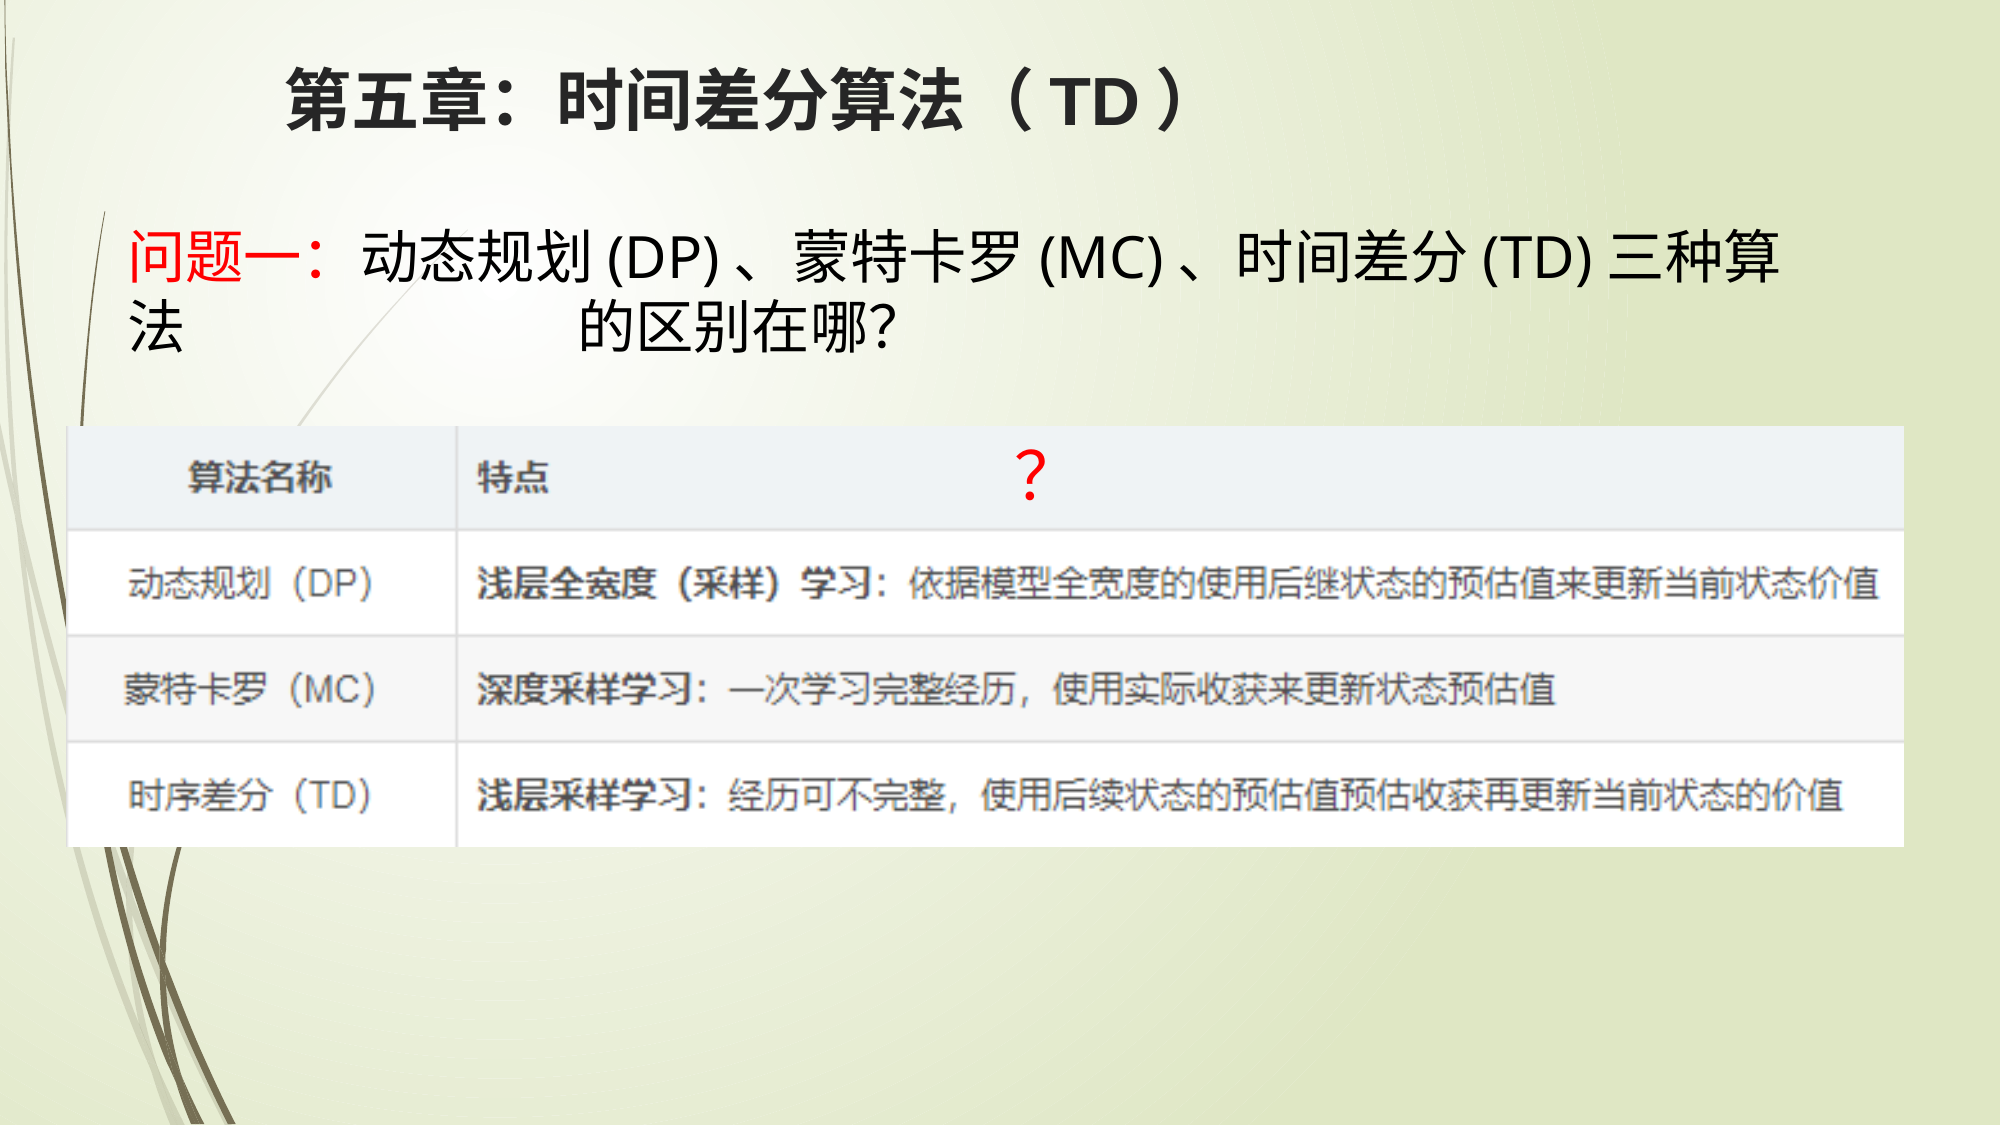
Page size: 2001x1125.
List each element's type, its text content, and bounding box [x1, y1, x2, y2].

text_box 第五章：时间差分算法（TD） [268, 50, 1266, 156]
text_box 问题一：动态规划(DP)、蒙特卡罗(MC)、时间差分(TD)三种算法 的区别在哪？ [112, 212, 1820, 368]
picture [65, 426, 1904, 848]
